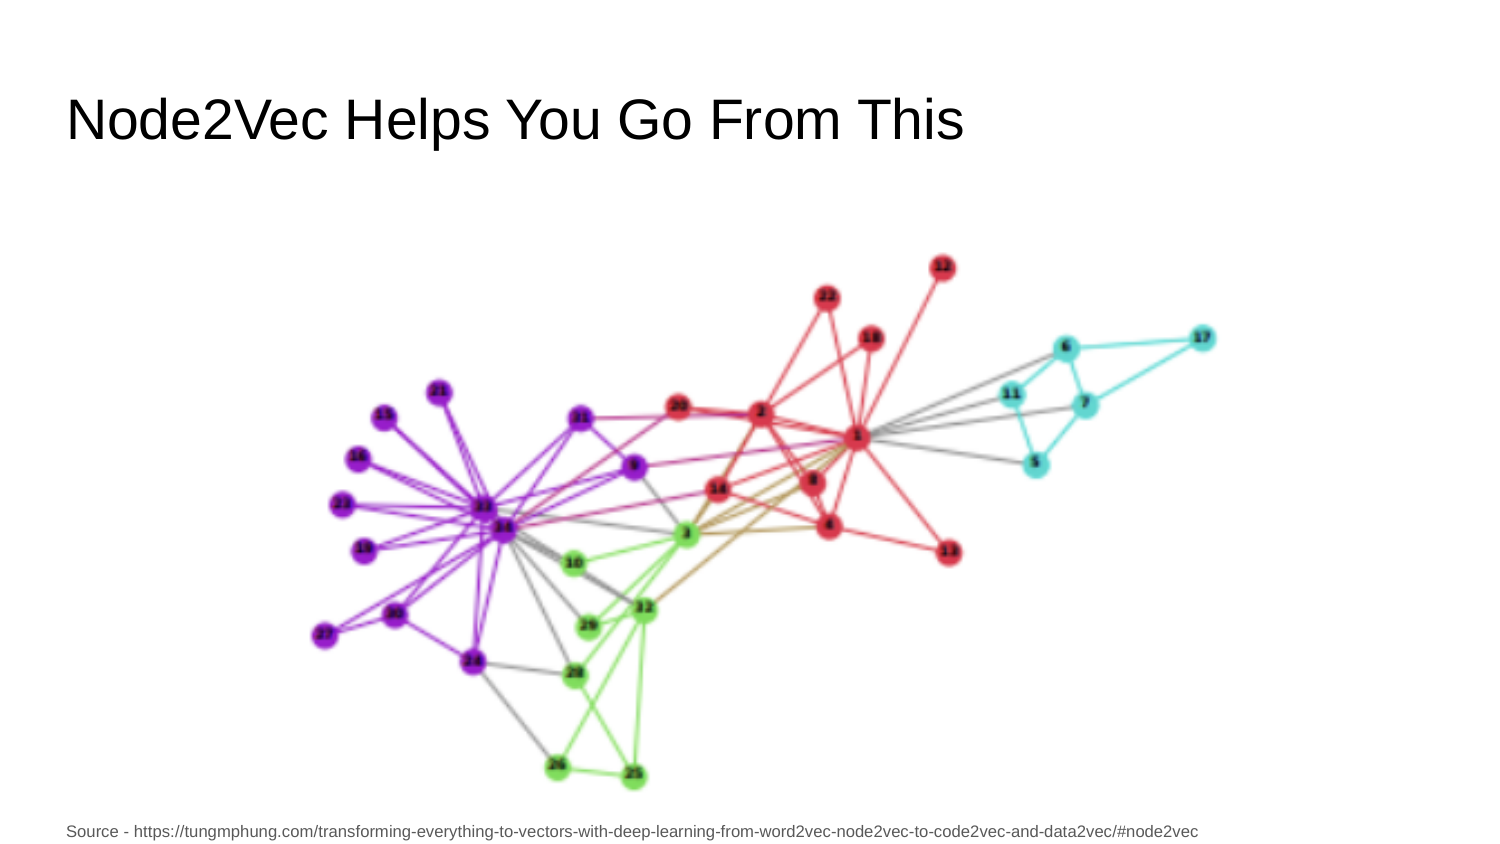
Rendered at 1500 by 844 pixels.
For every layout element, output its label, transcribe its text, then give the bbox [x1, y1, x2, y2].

list Source - https://tungmphung.com/transforming-everything-to-vectors-with-deep-learning-from-word2vec-node2vec-to-code2vec-and-data2vec/#node2vec [51, 804, 1449, 844]
picture [237, 166, 1263, 817]
title Node2Vec Helps You Go From This [51, 72, 1449, 167]
